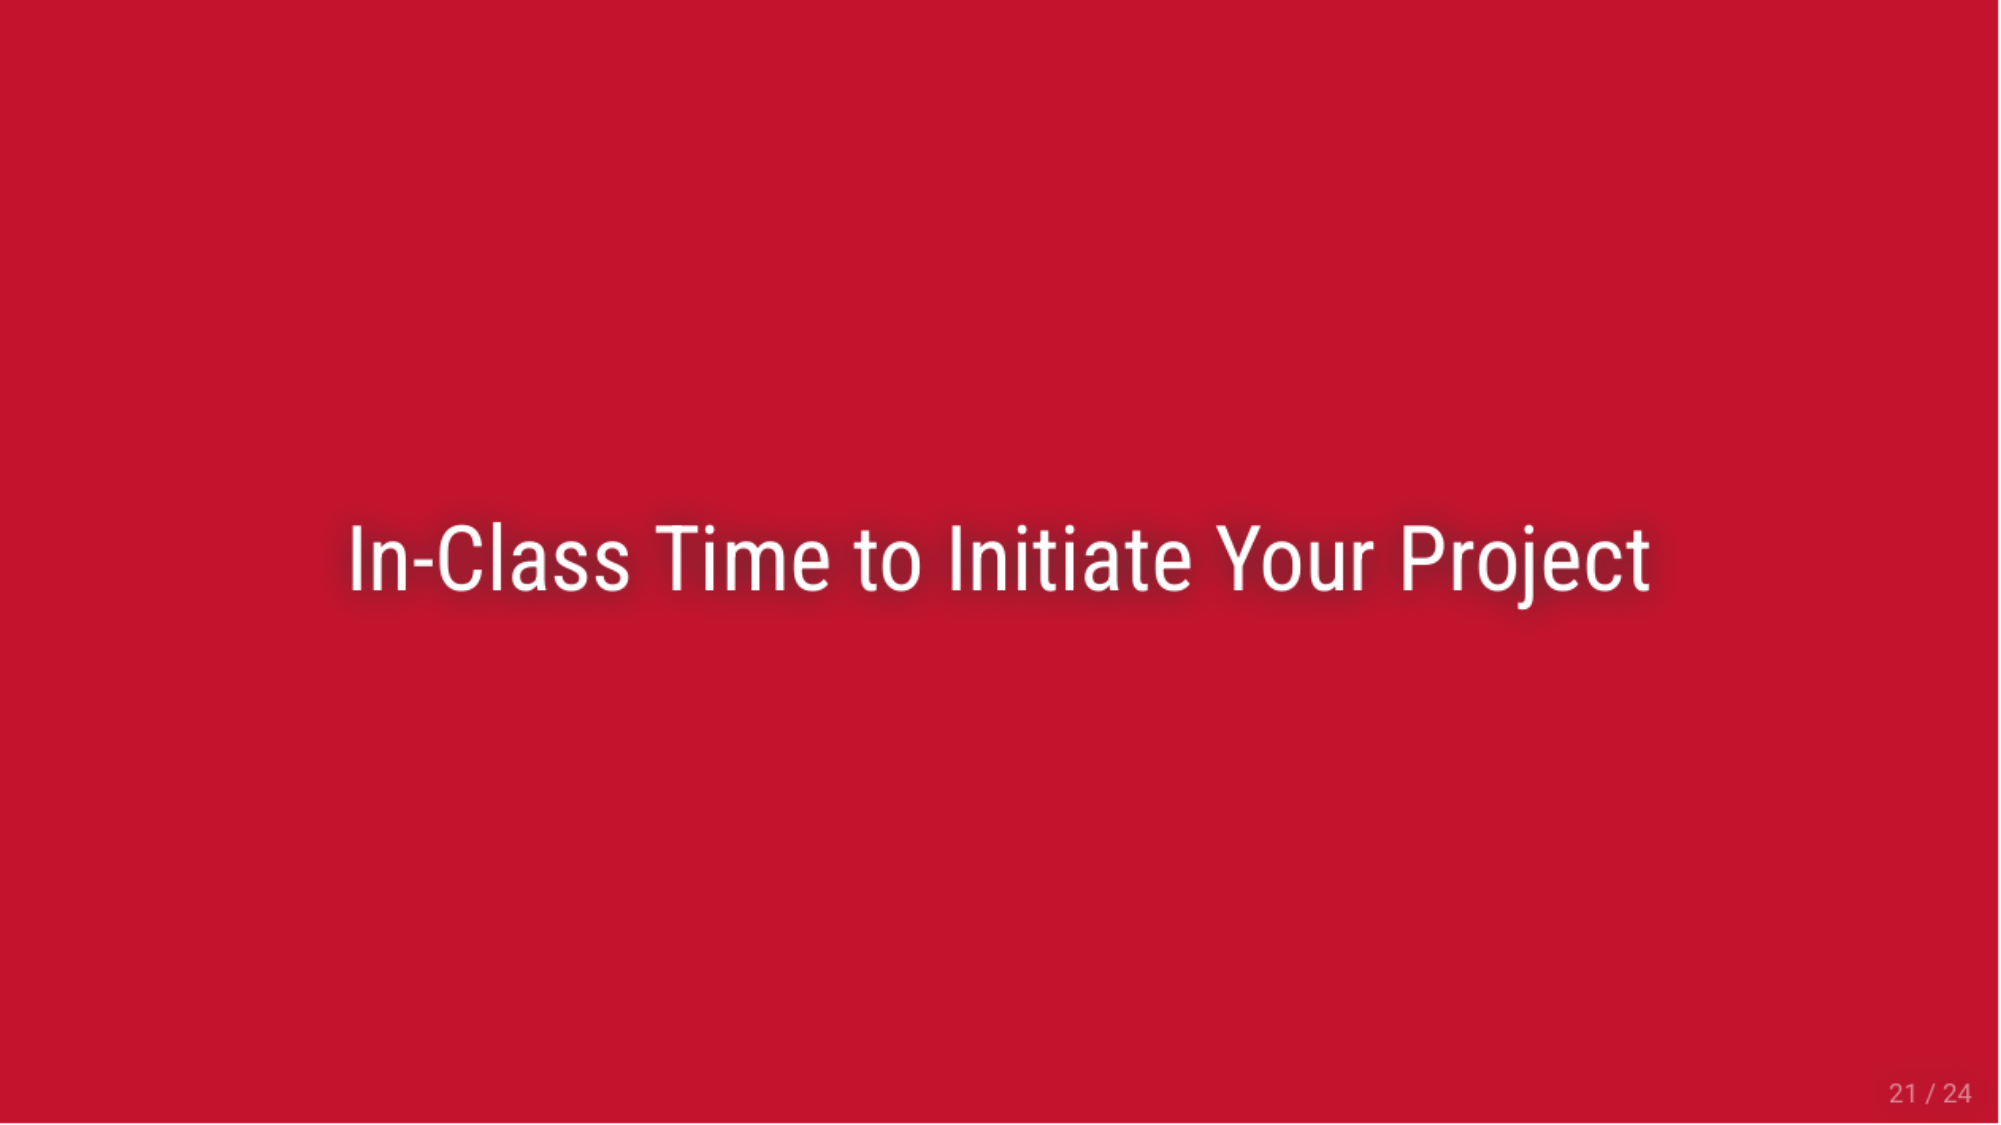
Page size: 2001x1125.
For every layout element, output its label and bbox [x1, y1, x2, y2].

list [0, 0, 2000, 1125]
